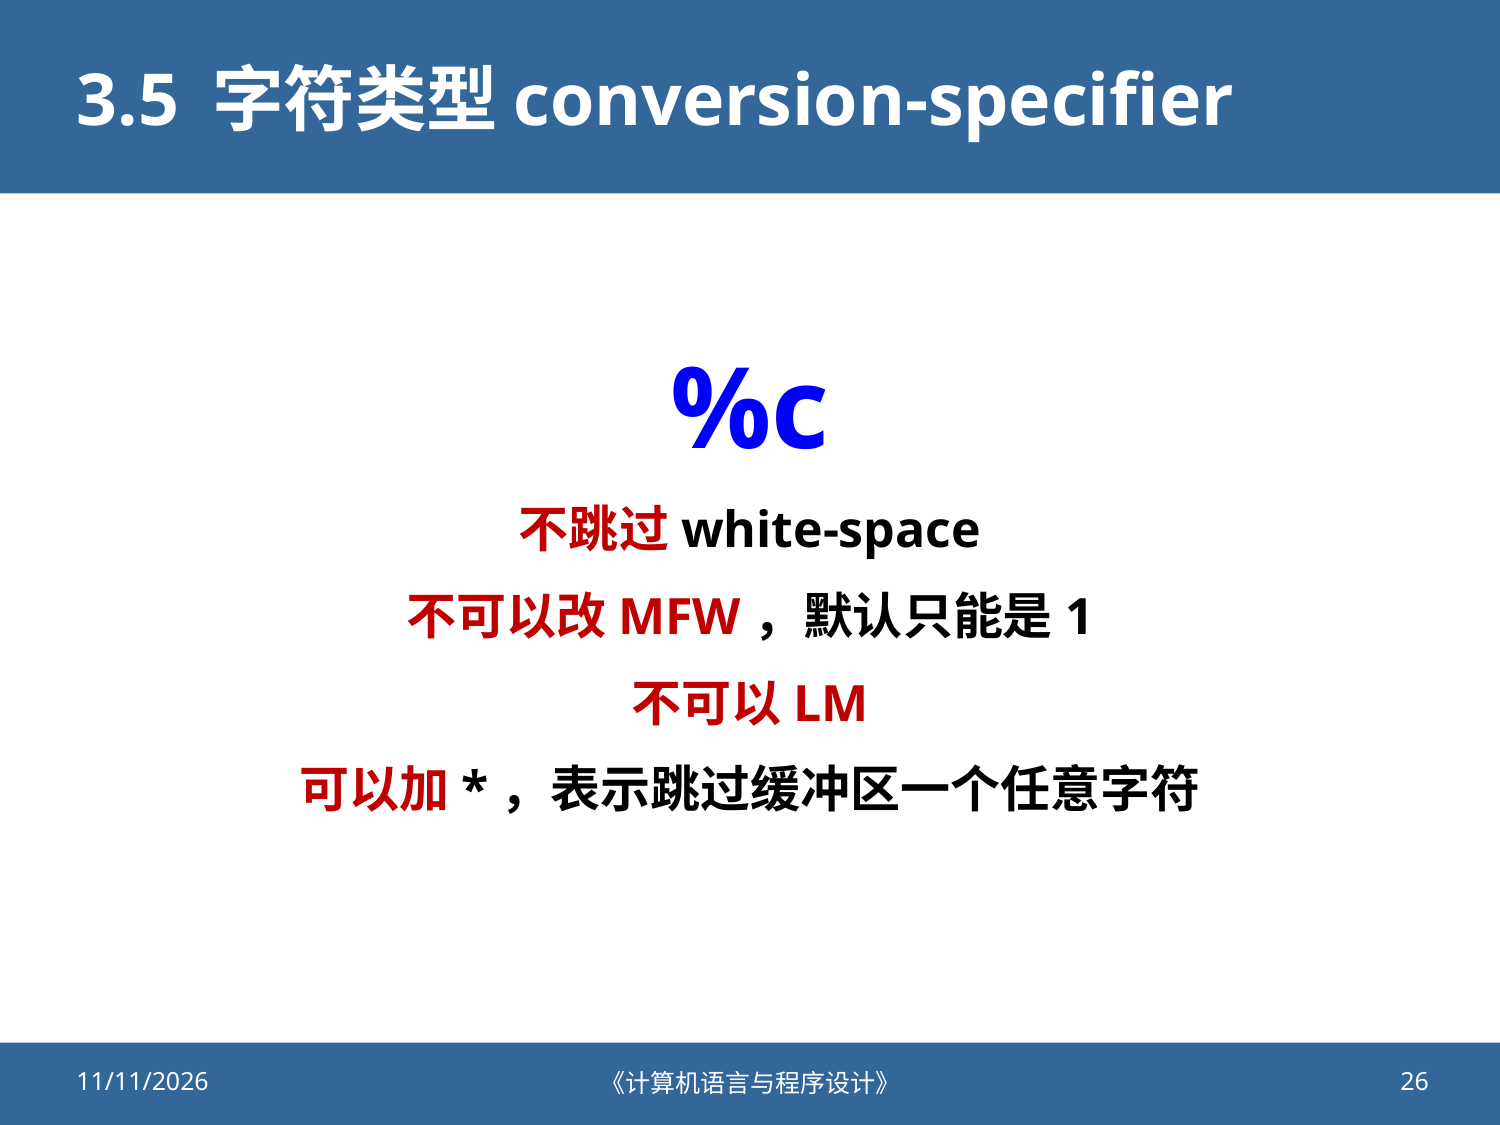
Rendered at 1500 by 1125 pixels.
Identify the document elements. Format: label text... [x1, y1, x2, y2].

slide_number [61, 1052, 422, 1113]
slide_number 26 [1084, 1052, 1444, 1113]
footer 《计算机语言与程序设计》 [480, 1052, 1021, 1113]
title 3.5 字符类型conversion-specifier [61, 27, 1441, 177]
text_box %c 不跳过white-space 不可以改MFW，默认只能是1 不可以LM 可以加*，表示跳过缓冲区一个任意字符 [0, 314, 1500, 912]
